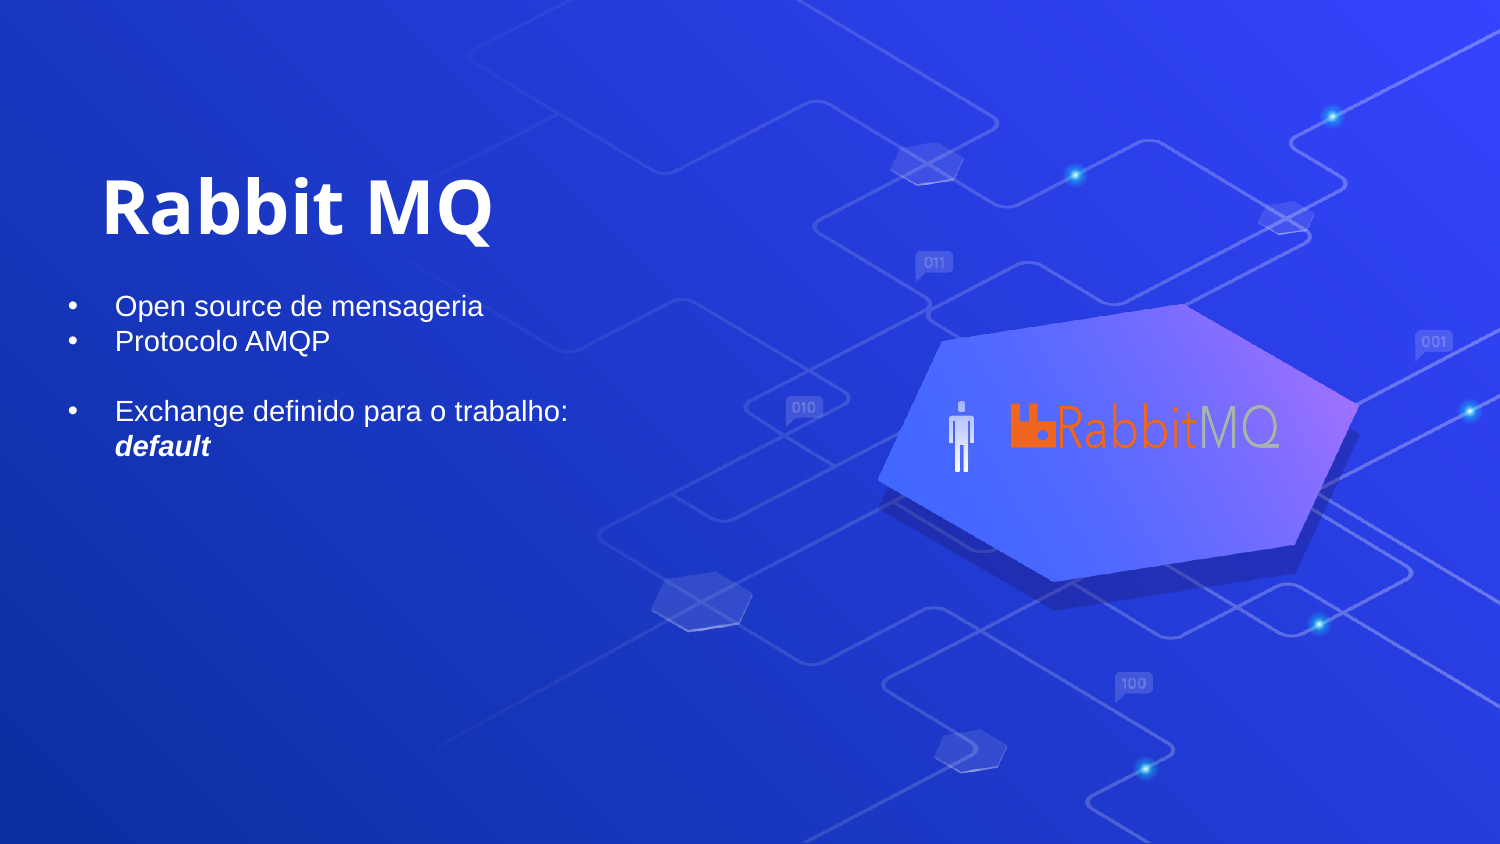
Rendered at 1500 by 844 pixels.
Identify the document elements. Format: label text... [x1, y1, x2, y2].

title Rabbit MQ [100, 126, 800, 250]
text_box Open source de mensageria Protocolo AMQP Exchange definido para o trabalho: default [53, 280, 585, 470]
picture [0, 0, 1500, 844]
